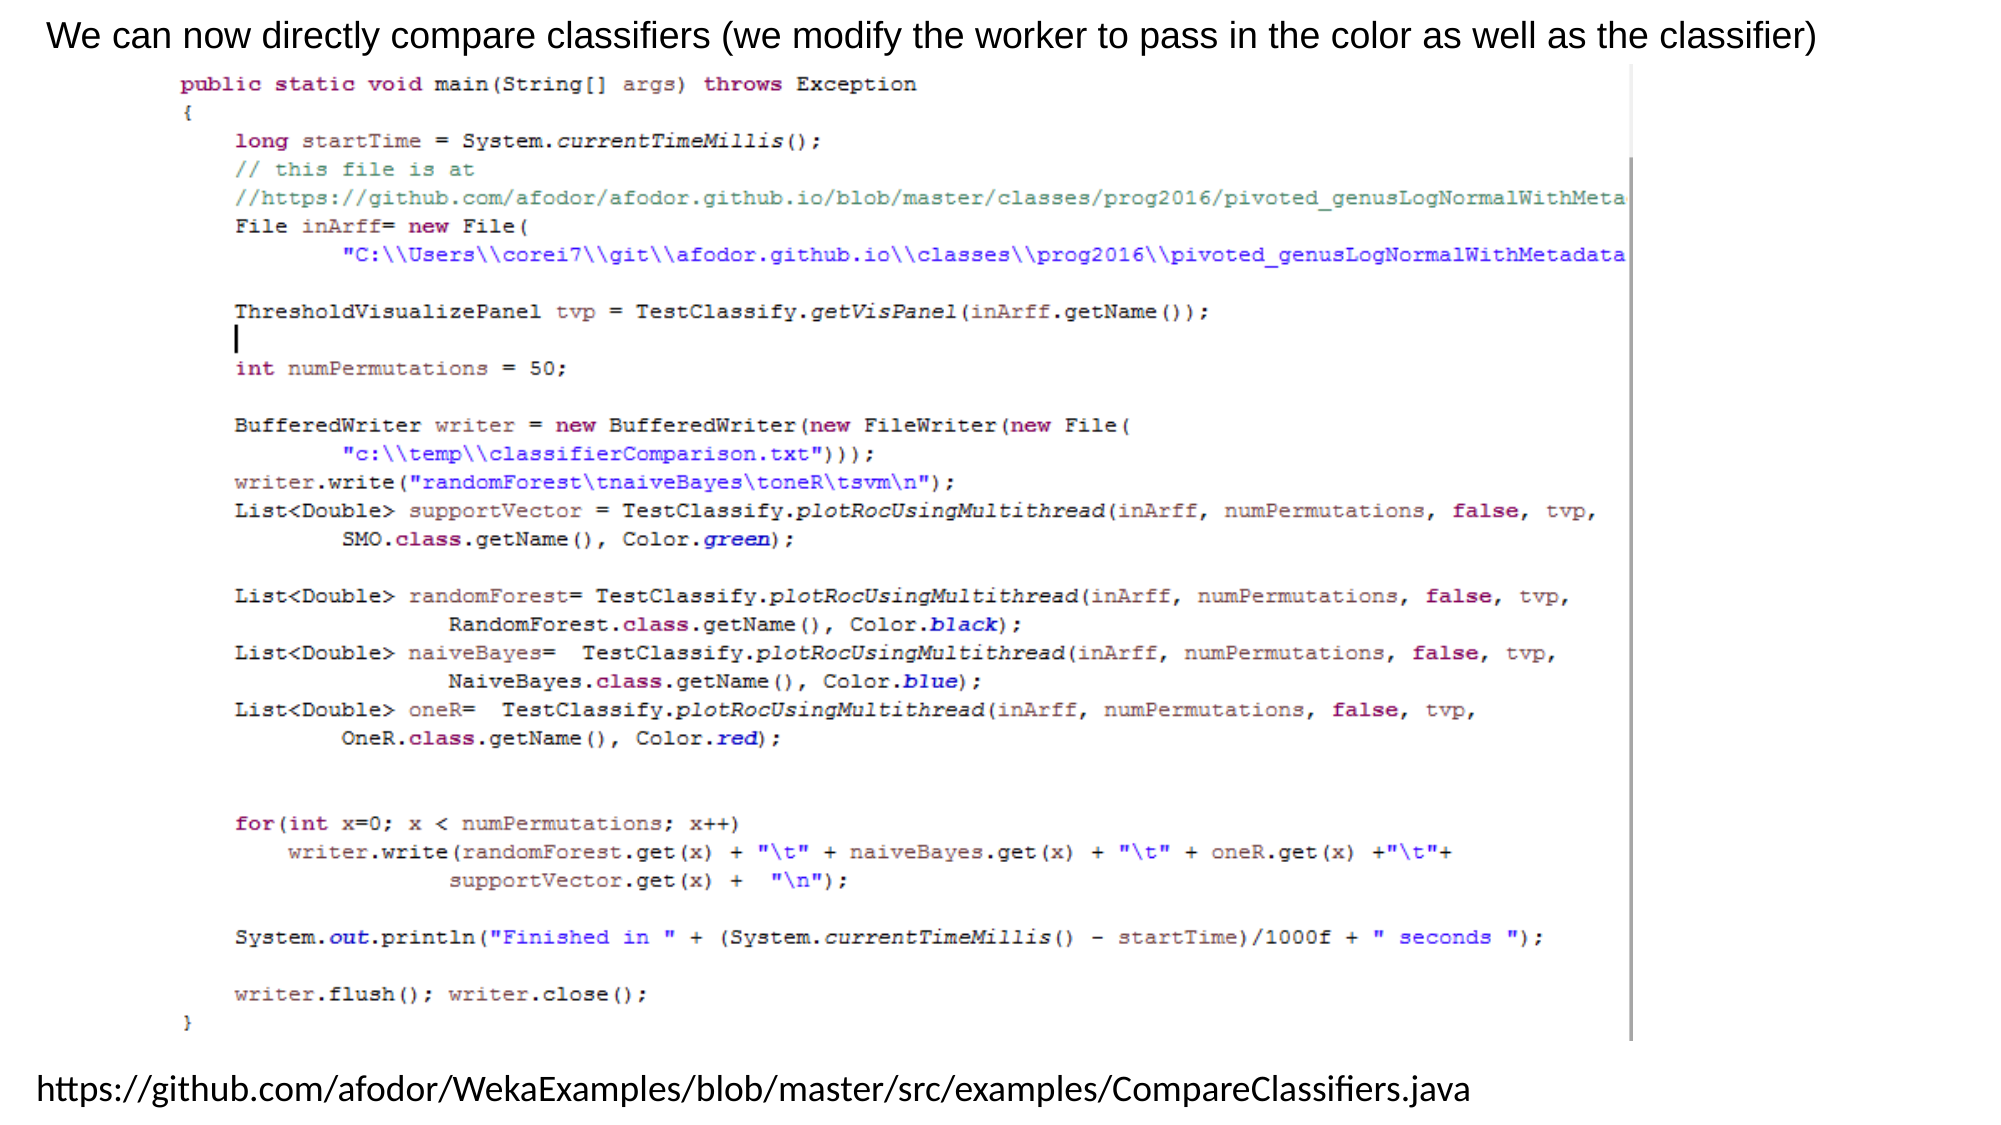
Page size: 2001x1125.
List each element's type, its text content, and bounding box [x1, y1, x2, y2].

text_box https://github.com/afodor/WekaExamples/blob/master/src/examples/CompareClassifiers.java [21, 1056, 1742, 1117]
picture [158, 64, 1633, 1041]
text_box We can now directly compare classifiers (we modify the worker to pass in the color as well as the classifier) [31, 3, 1834, 64]
